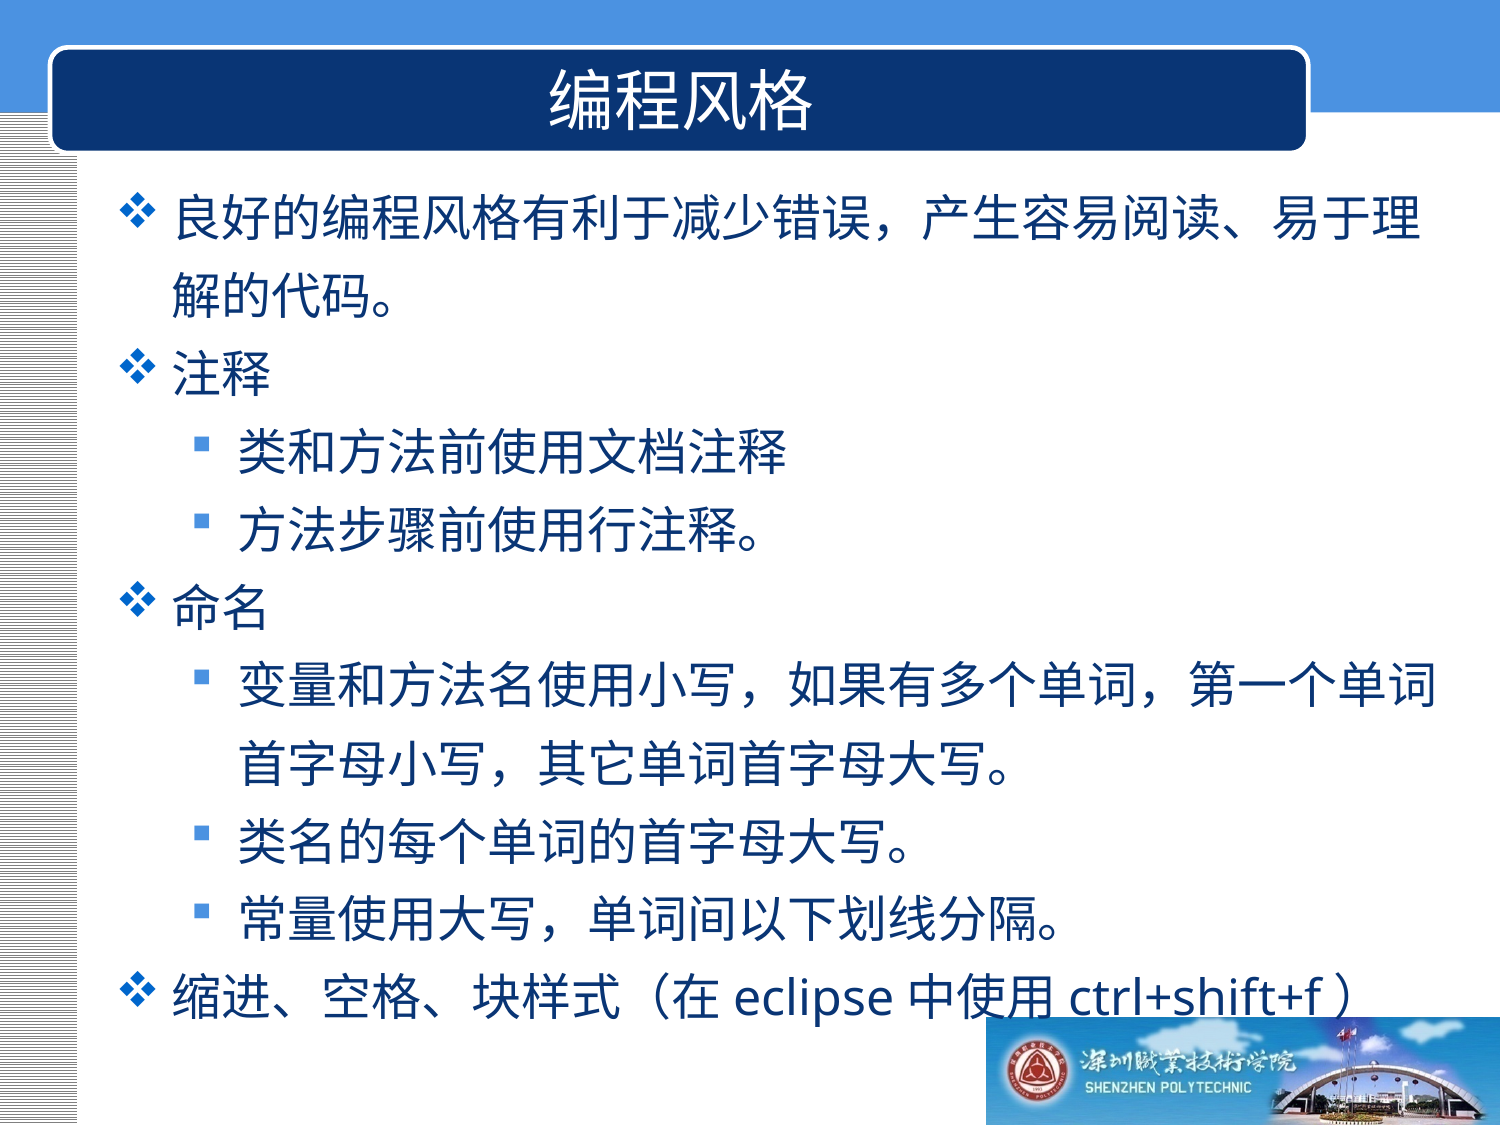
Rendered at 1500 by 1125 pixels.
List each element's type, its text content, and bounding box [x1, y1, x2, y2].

list 良好的编程风格有利于减少错误，产生容易阅读、易于理解的代码。 注释 类和方法前使用文档注释 方法步骤前使用行注释。 命名 变量和方法名使用小写，如果有多个单词，第一个单词首字母小写，其它单词首字母大写。 类名的每个单词的首字母大写。 常量使用大写，单词间以下划线分隔。 缩进、空格、块样式（在eclipse中使用ctrl+shift+f） [100, 160, 1455, 929]
title 编程风格 [75, 52, 1288, 145]
picture [986, 1017, 1500, 1125]
